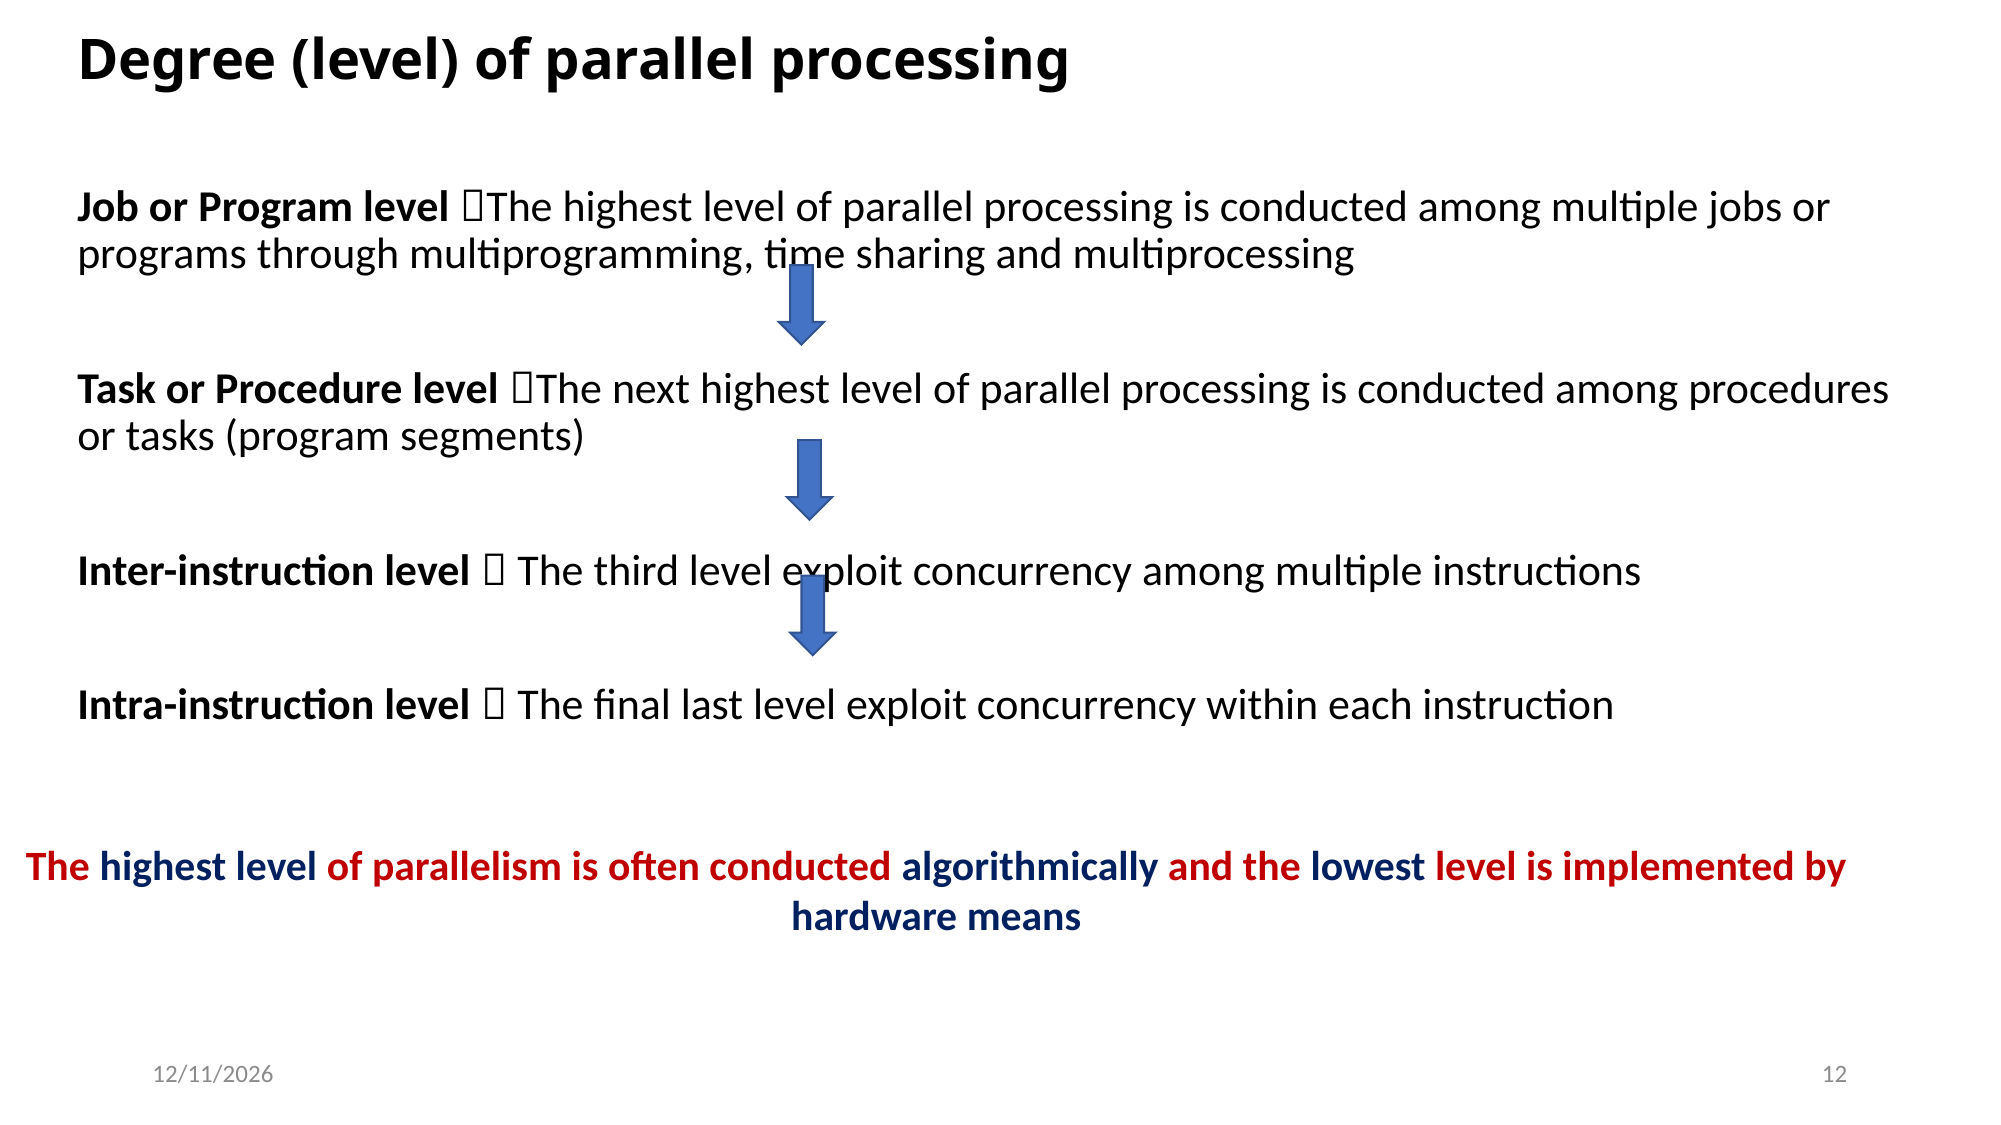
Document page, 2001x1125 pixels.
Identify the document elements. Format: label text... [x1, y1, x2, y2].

text_box [784, 439, 835, 522]
text_box [787, 574, 838, 657]
list Degree (level) of parallel processing Job or Program level The highest level of parallel processing is conducted among multiple jobs or programs through multiprogramming, time sharing and multiprocessing Task or Procedure level The next highest level of parallel processing is conducted among procedures or tasks (program segments) Inter-instruction level  The third level exploit concurrency among multiple instructions Intra-instruction level  The final last level exploit concurrency within each instruction [62, 23, 1938, 738]
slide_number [137, 1042, 588, 1103]
text_box [776, 264, 827, 347]
text_box The highest level of parallelism is often conducted algorithmically and the lowest level is implemented by hardware means [0, 831, 1907, 946]
slide_number 12 [1412, 1042, 1863, 1103]
